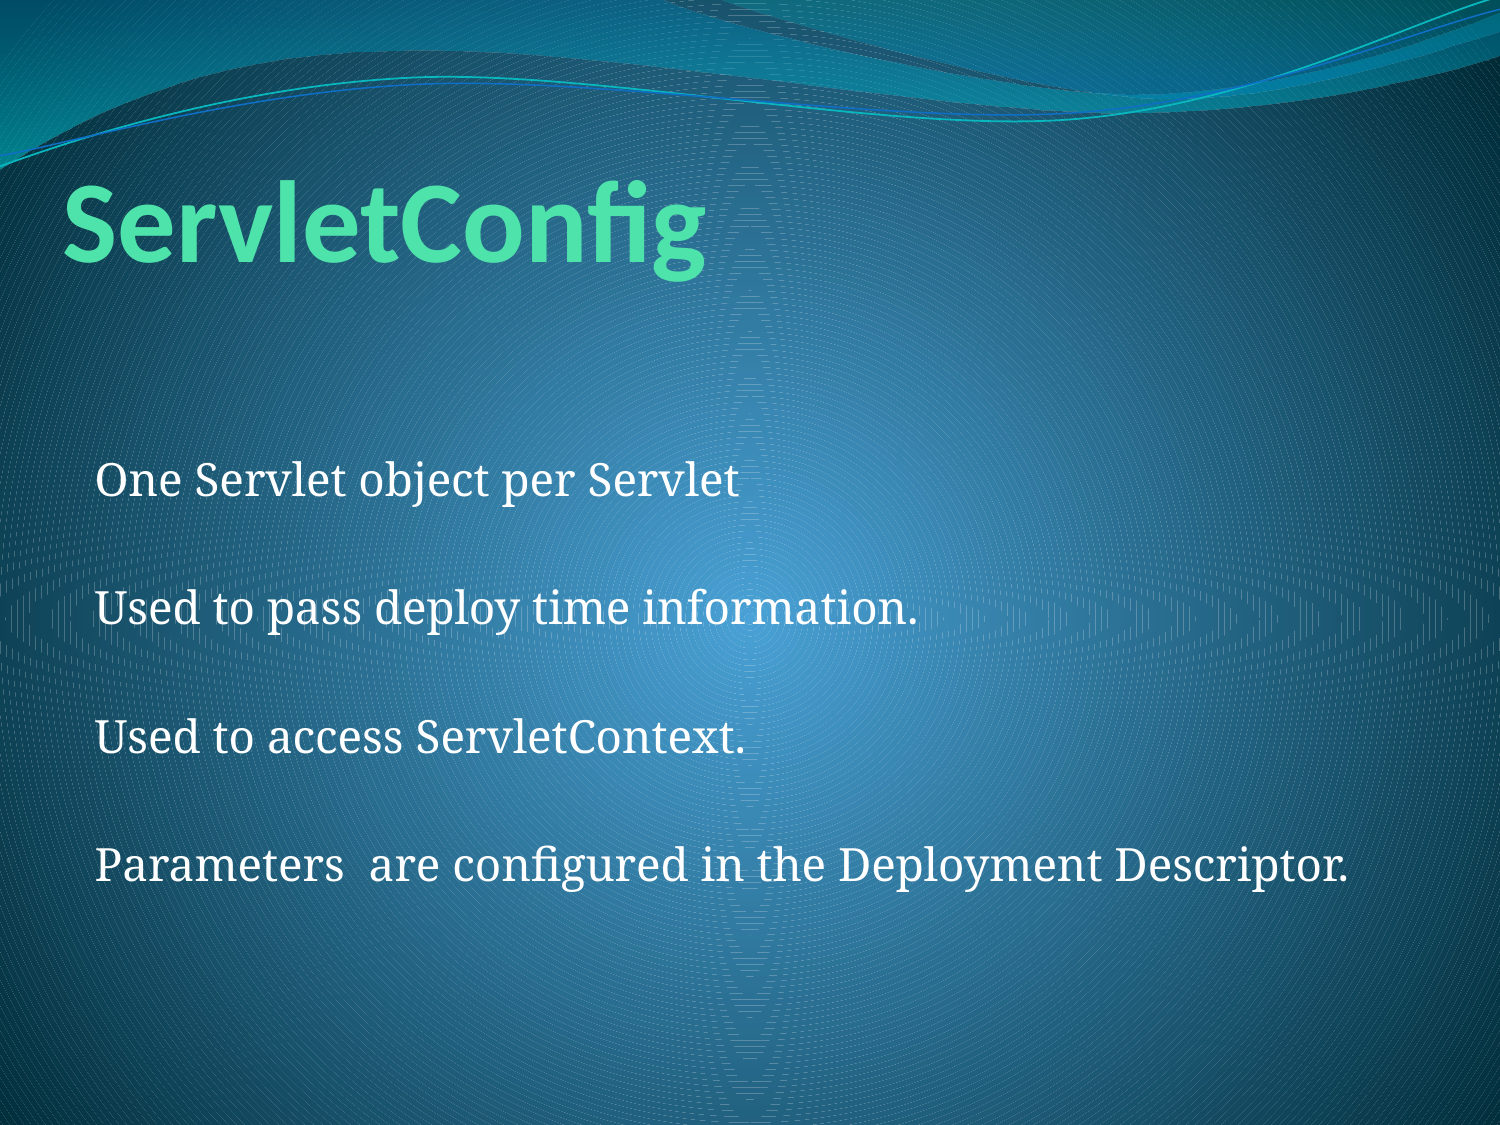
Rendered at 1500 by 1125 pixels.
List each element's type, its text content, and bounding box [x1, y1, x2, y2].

list One Servlet object per Servlet Used to pass deploy time information. Used to access ServletContext. Parameters are configured in the Deployment Descriptor. [86, 443, 1362, 1038]
title ServletConfig [62, 137, 1338, 286]
